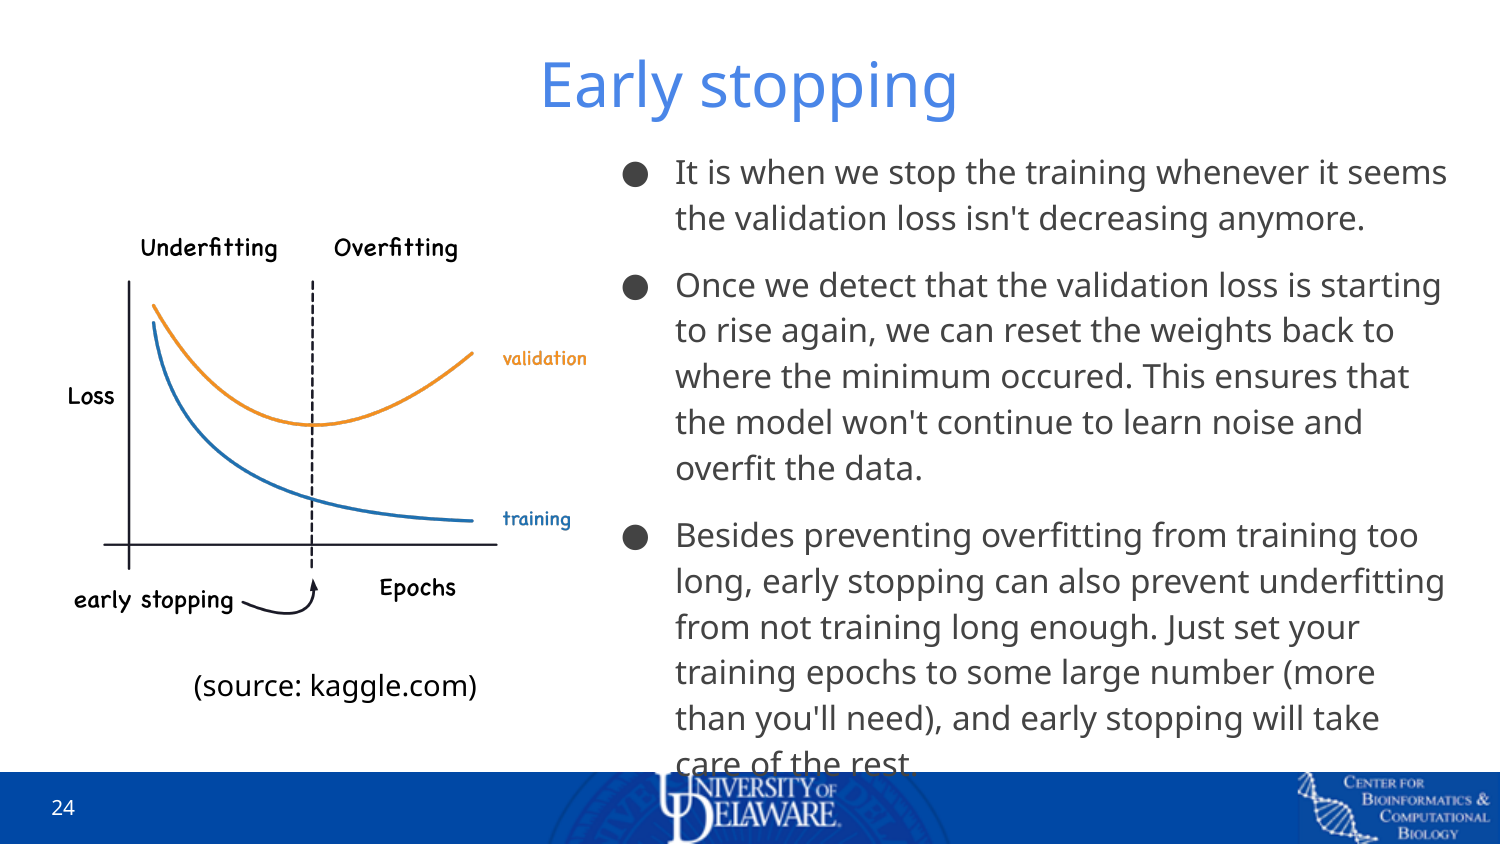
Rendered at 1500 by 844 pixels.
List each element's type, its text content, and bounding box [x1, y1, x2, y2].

title Early stopping [51, 30, 1449, 131]
picture [0, 772, 1500, 844]
picture [50, 201, 621, 629]
list It is when we stop the training whenever it seems the validation loss isn't decreasing anymore. Once we detect that the validation loss is starting to rise again, we can reset the weights back to where the minimum occured. This ensures that the model won't continue to learn noise and overfit the data. Besides preventing overfitting from training too long, early stopping can also prevent underfitting from not training long enough. Just set your training epochs to some large number (more than you'll need), and early stopping will take care of the rest. [584, 130, 1467, 738]
text_box (source: kaggle.com) [169, 651, 502, 717]
